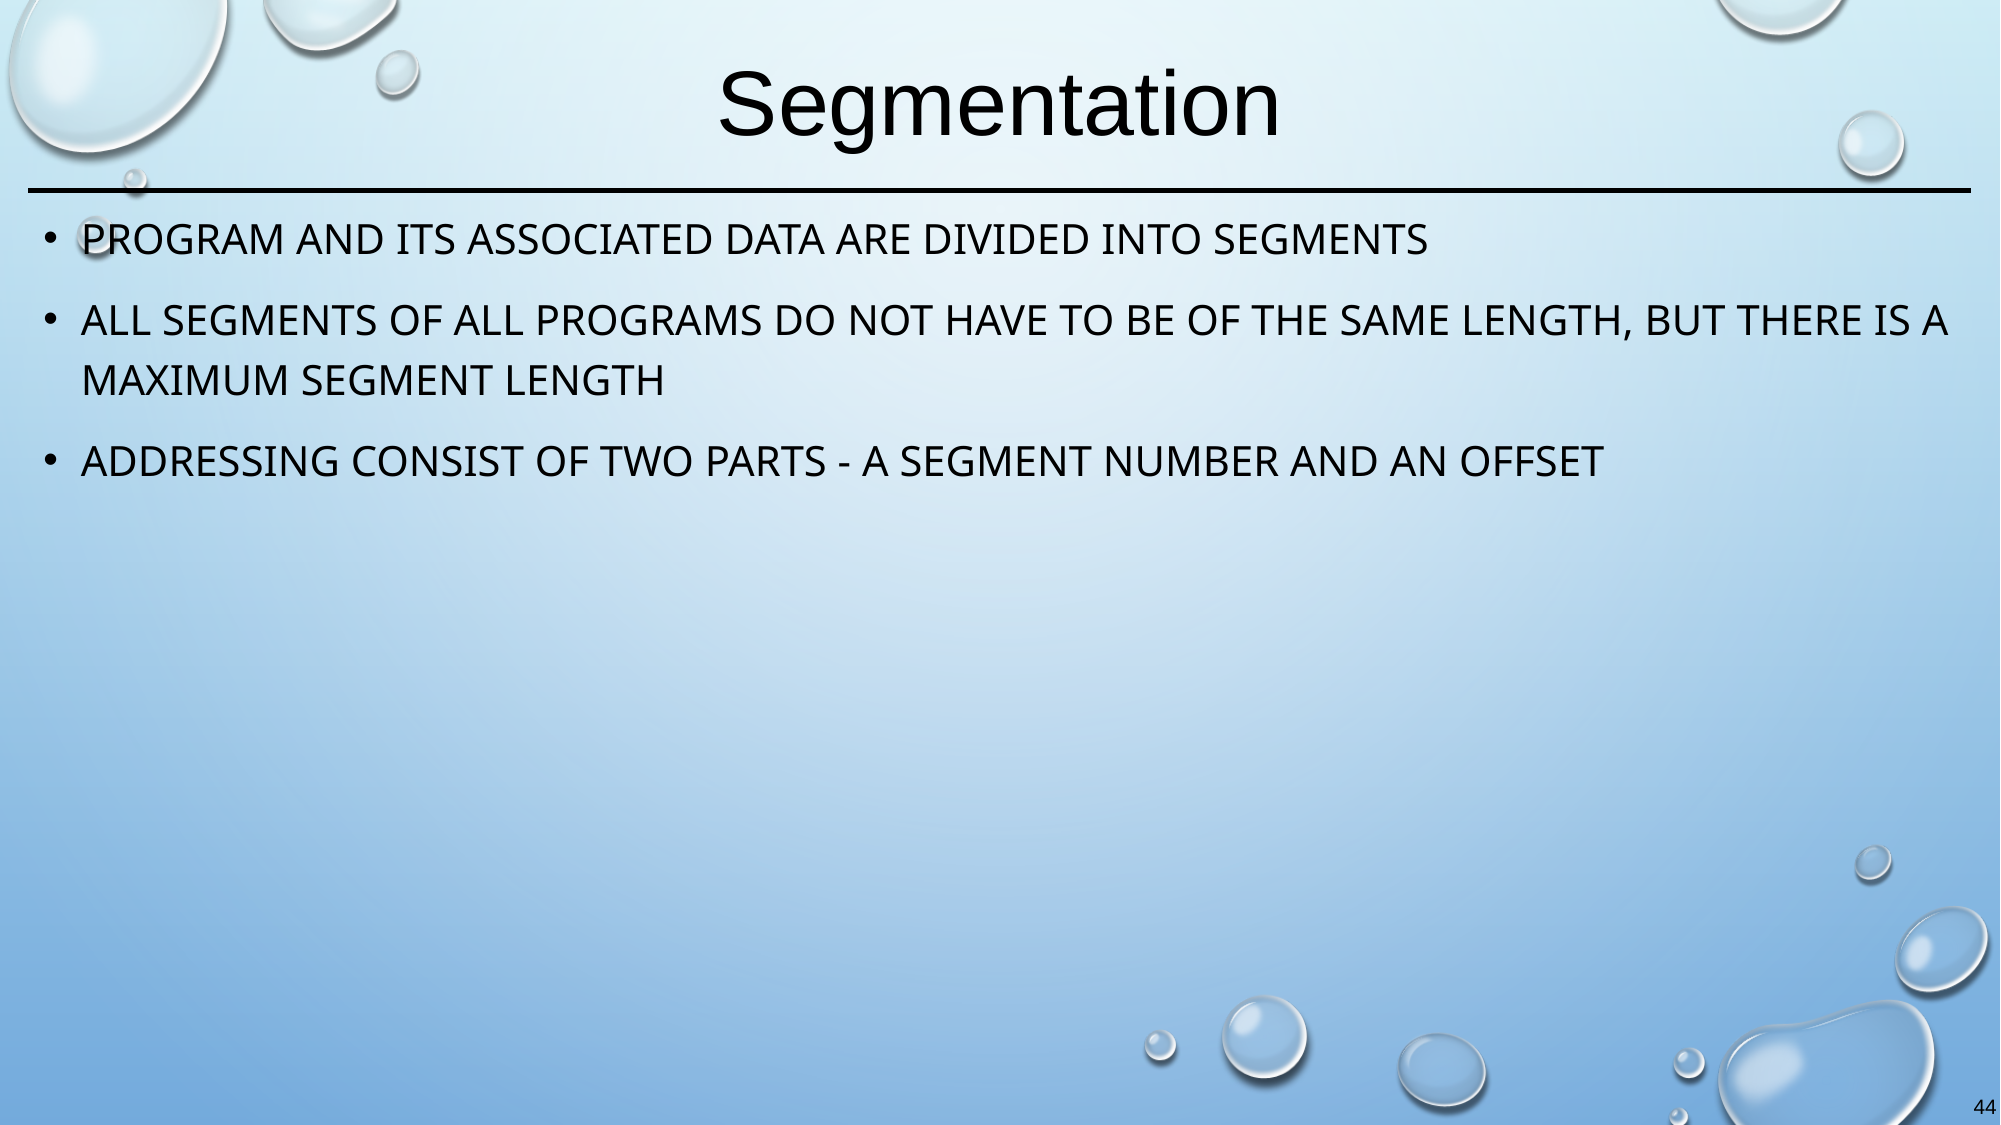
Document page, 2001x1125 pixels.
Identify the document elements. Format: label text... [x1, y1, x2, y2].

picture [0, 0, 2000, 1125]
title Segmentation [28, 25, 1972, 187]
list Program and its associated data are divided into segments All segments of all programs do not have to be of the same length, but there is a maximum segment length Addressing consist of two parts - a segment number and an offset [28, 195, 1972, 1108]
slide_number 44 [1909, 1089, 2000, 1124]
